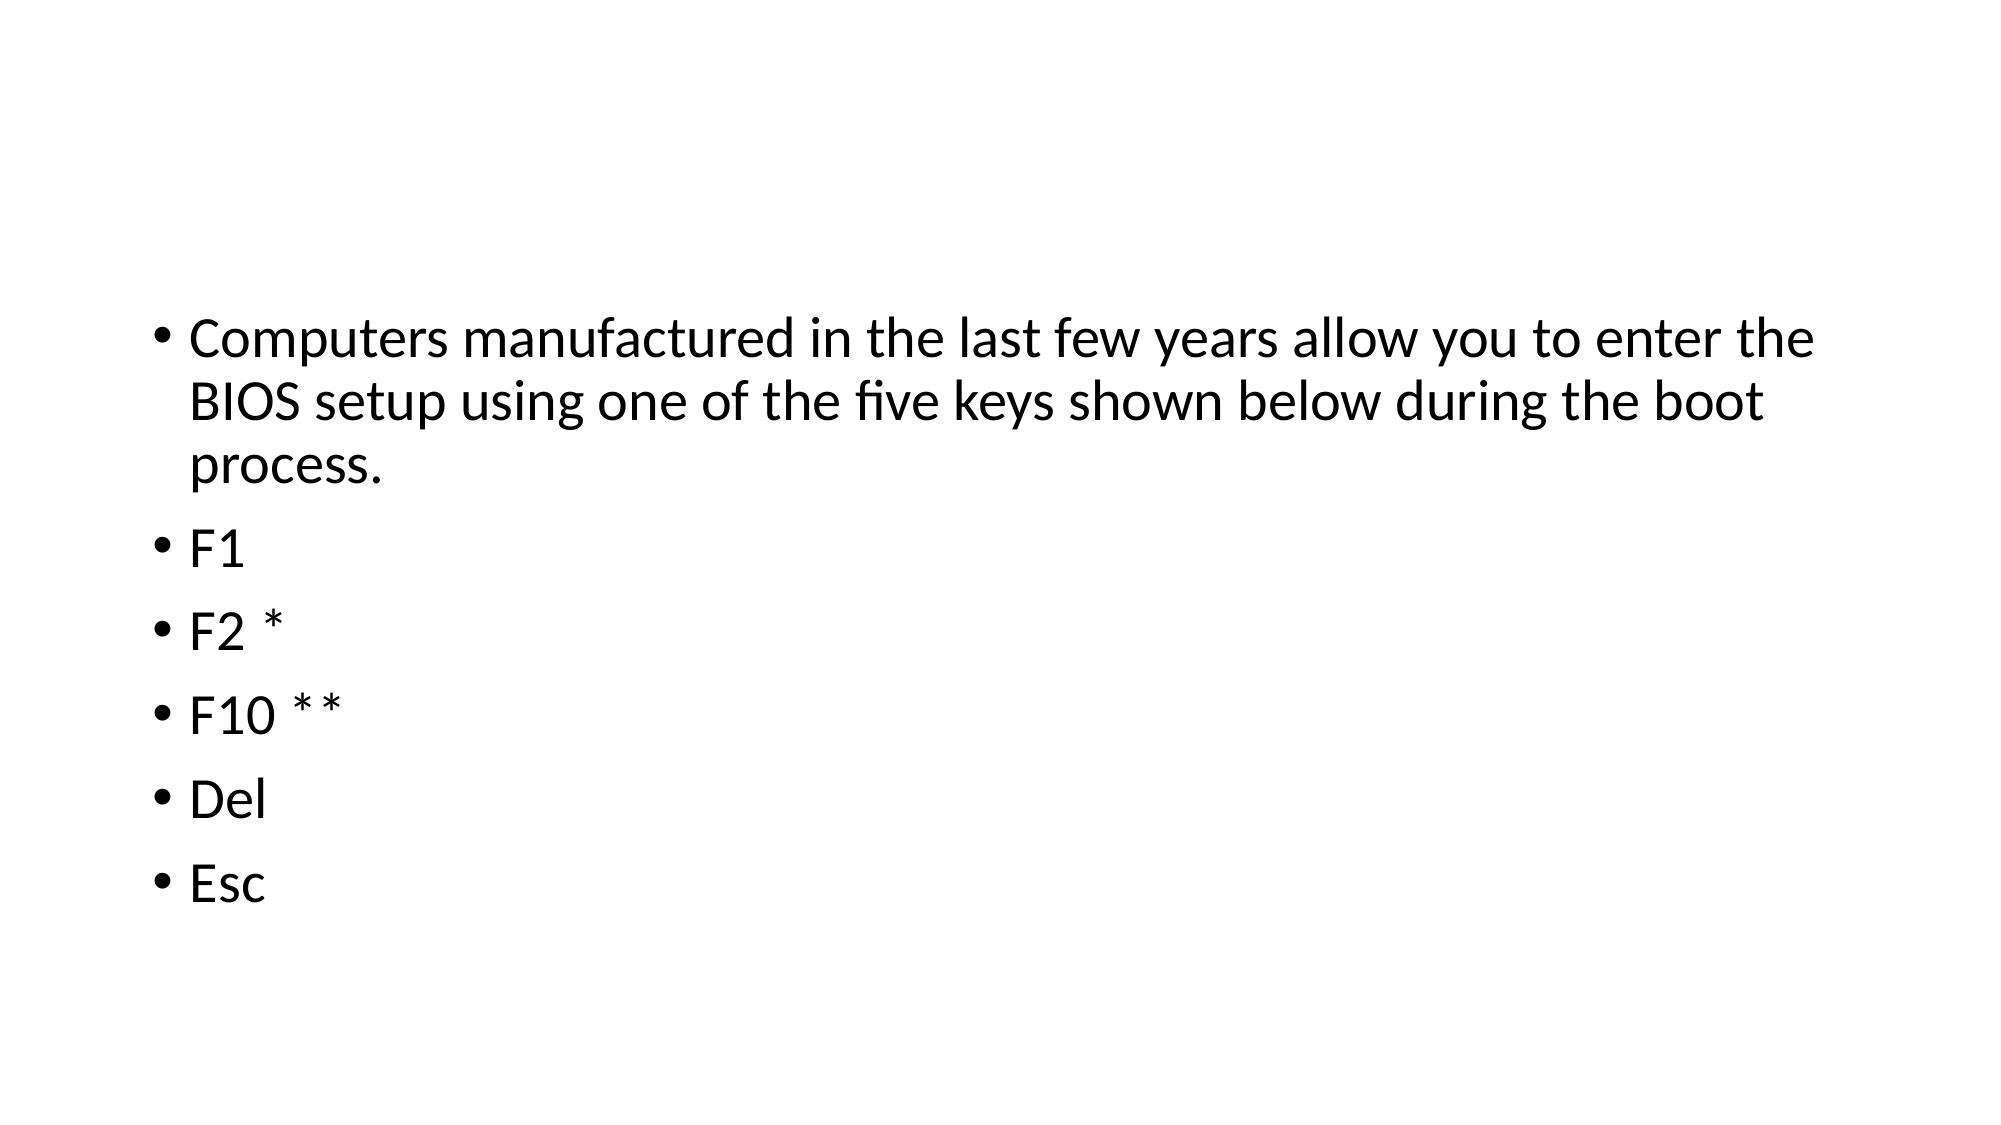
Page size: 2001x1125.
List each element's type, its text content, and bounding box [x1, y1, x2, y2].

list Computers manufactured in the last few years allow you to enter the BIOS setup using one of the five keys shown below during the boot process. F1 F2 * F10 ** Del Esc [137, 299, 1863, 1014]
